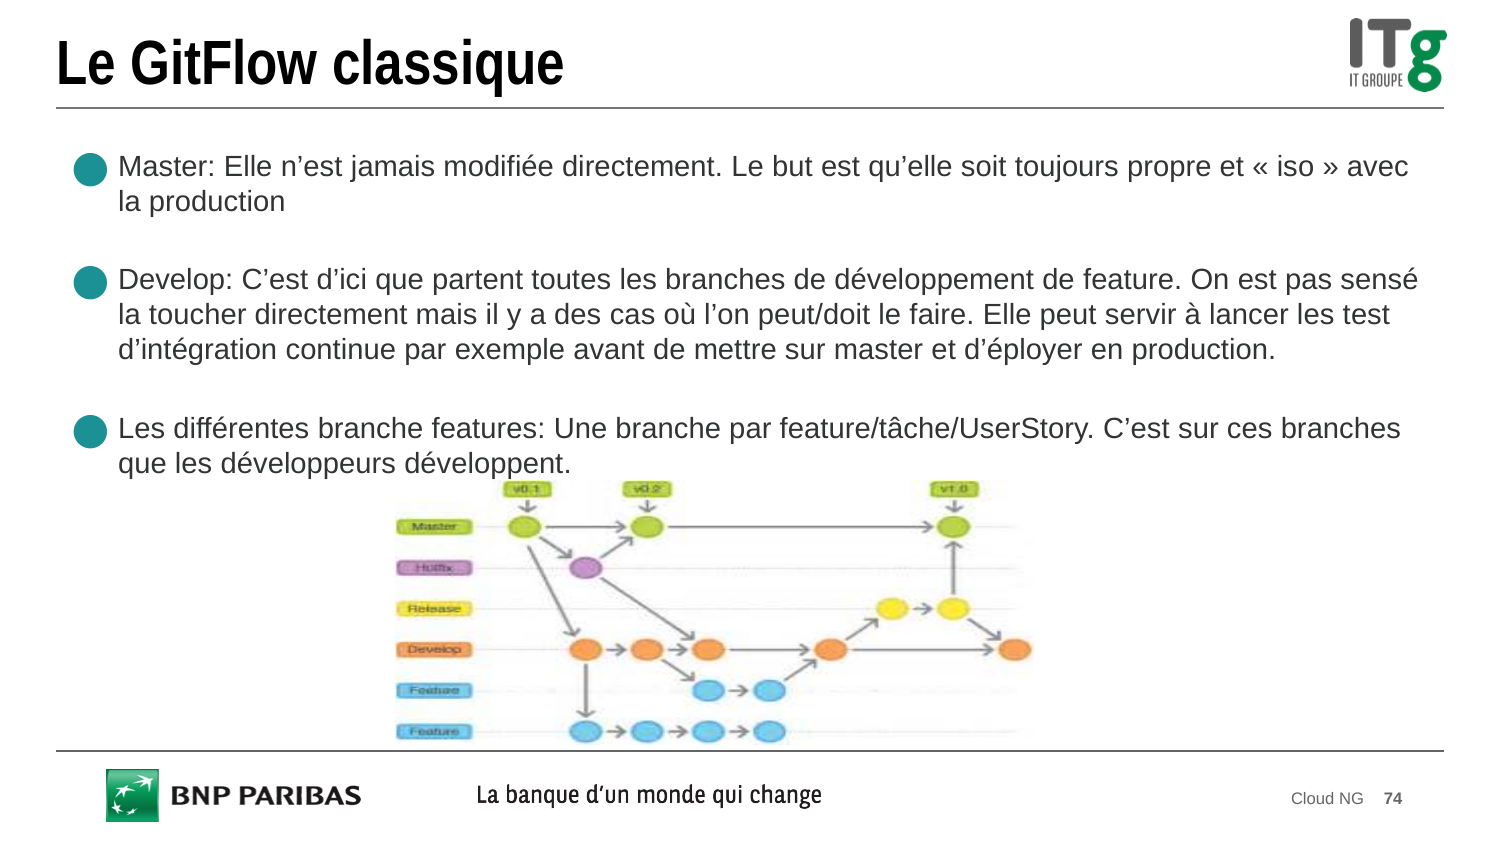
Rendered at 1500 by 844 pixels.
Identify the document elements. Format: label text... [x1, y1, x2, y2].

picture [395, 480, 1034, 746]
picture [106, 769, 361, 822]
title Le GitFlow classique [56, 14, 1444, 106]
footer Cloud NG [1033, 786, 1365, 810]
picture [478, 784, 821, 809]
slide_number 74 [1372, 786, 1403, 810]
list Master: Elle n’est jamais modifiée directement. Le but est qu’elle soit toujours propre et « iso » avec la production Develop: C’est d’ici que partent toutes les branches de développement de feature. On est pas sensé la toucher directement mais il y a des cas où l’on peut/doit le faire. Elle peut servir à lancer les test d’intégration continue par exemple avant de mettre sur master et d’éployer en production. Les différentes branche features: Une branche par feature/tâche/UserStory. C’est sur ces branches que les développeurs développent. [56, 139, 1444, 729]
